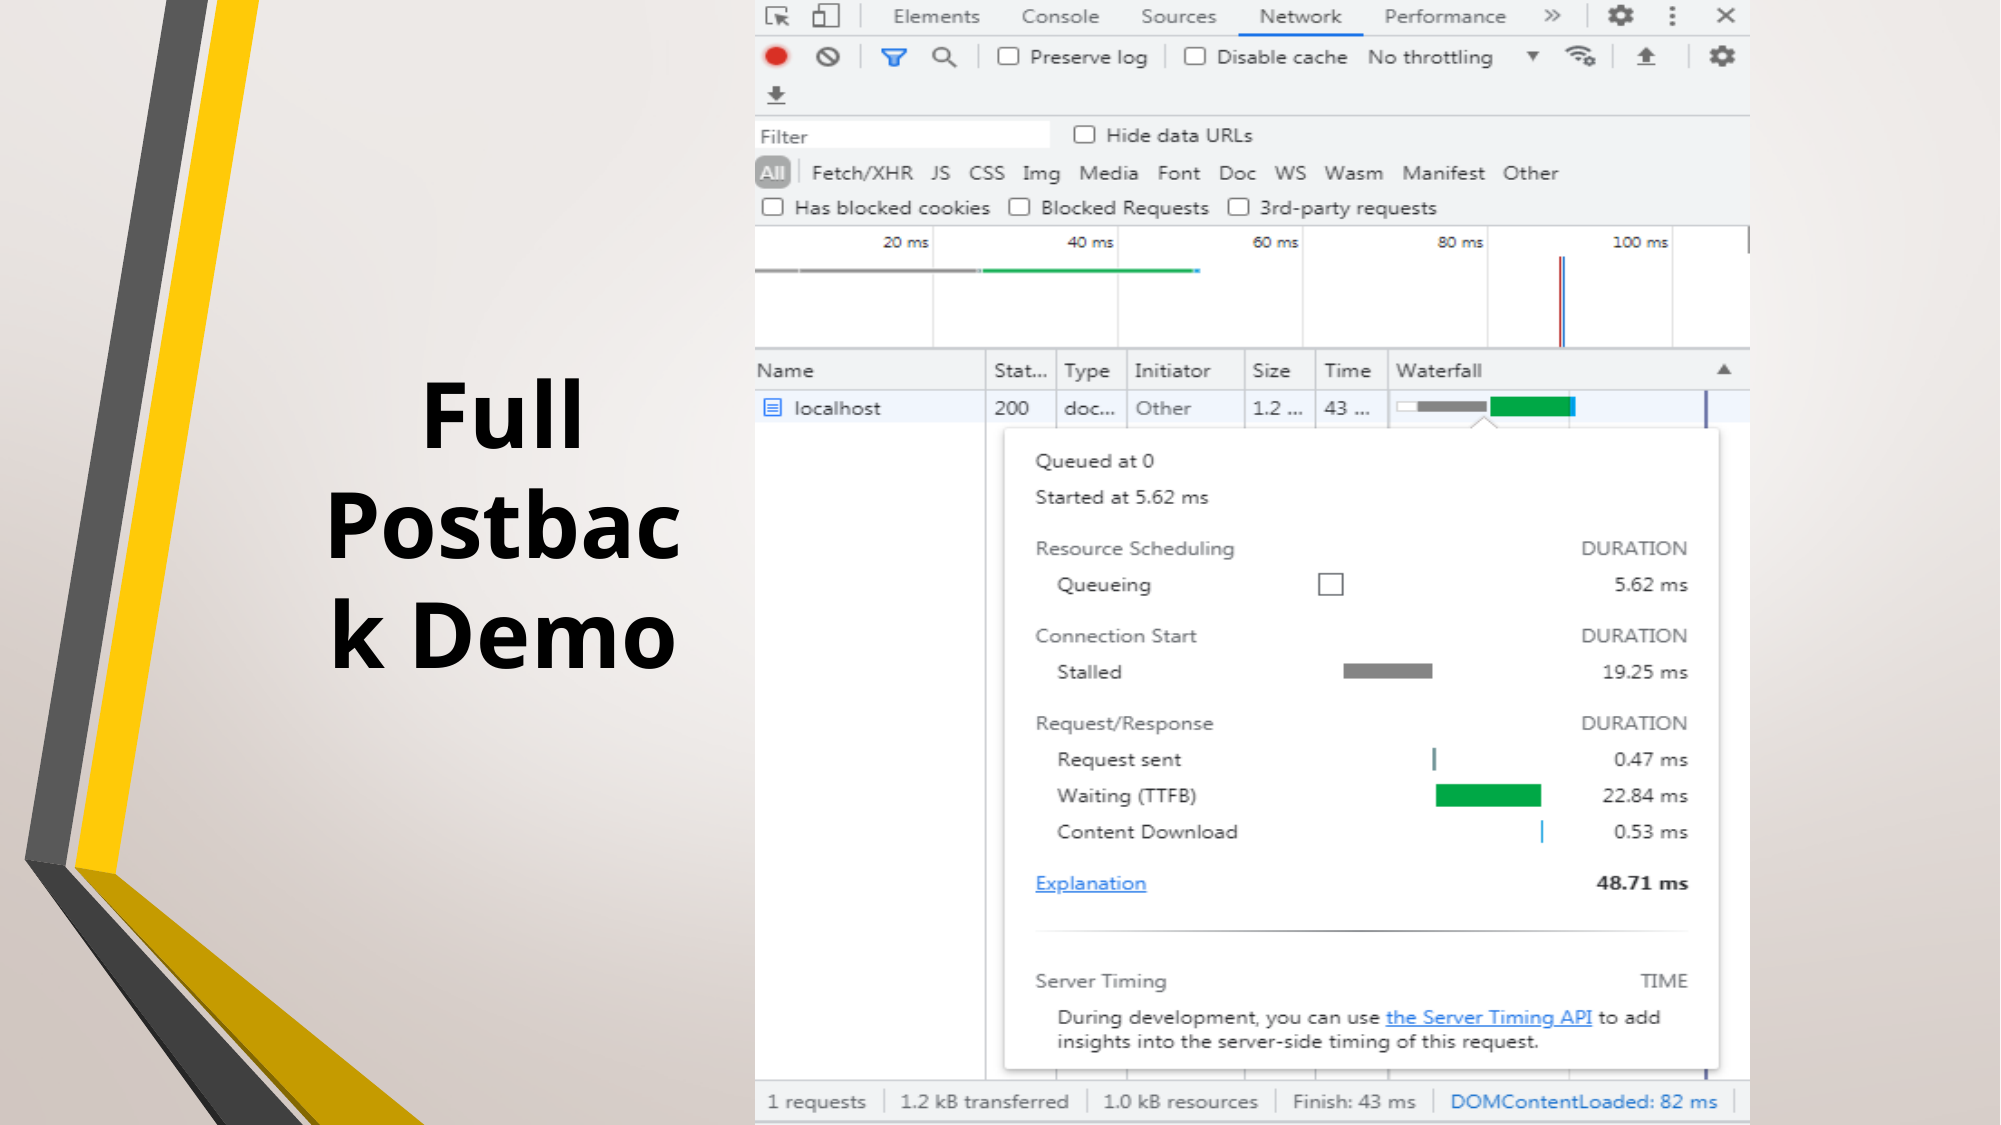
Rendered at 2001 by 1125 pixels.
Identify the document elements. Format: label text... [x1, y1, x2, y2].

picture [755, 0, 1751, 1125]
title Full Postback Demo [306, 97, 700, 695]
